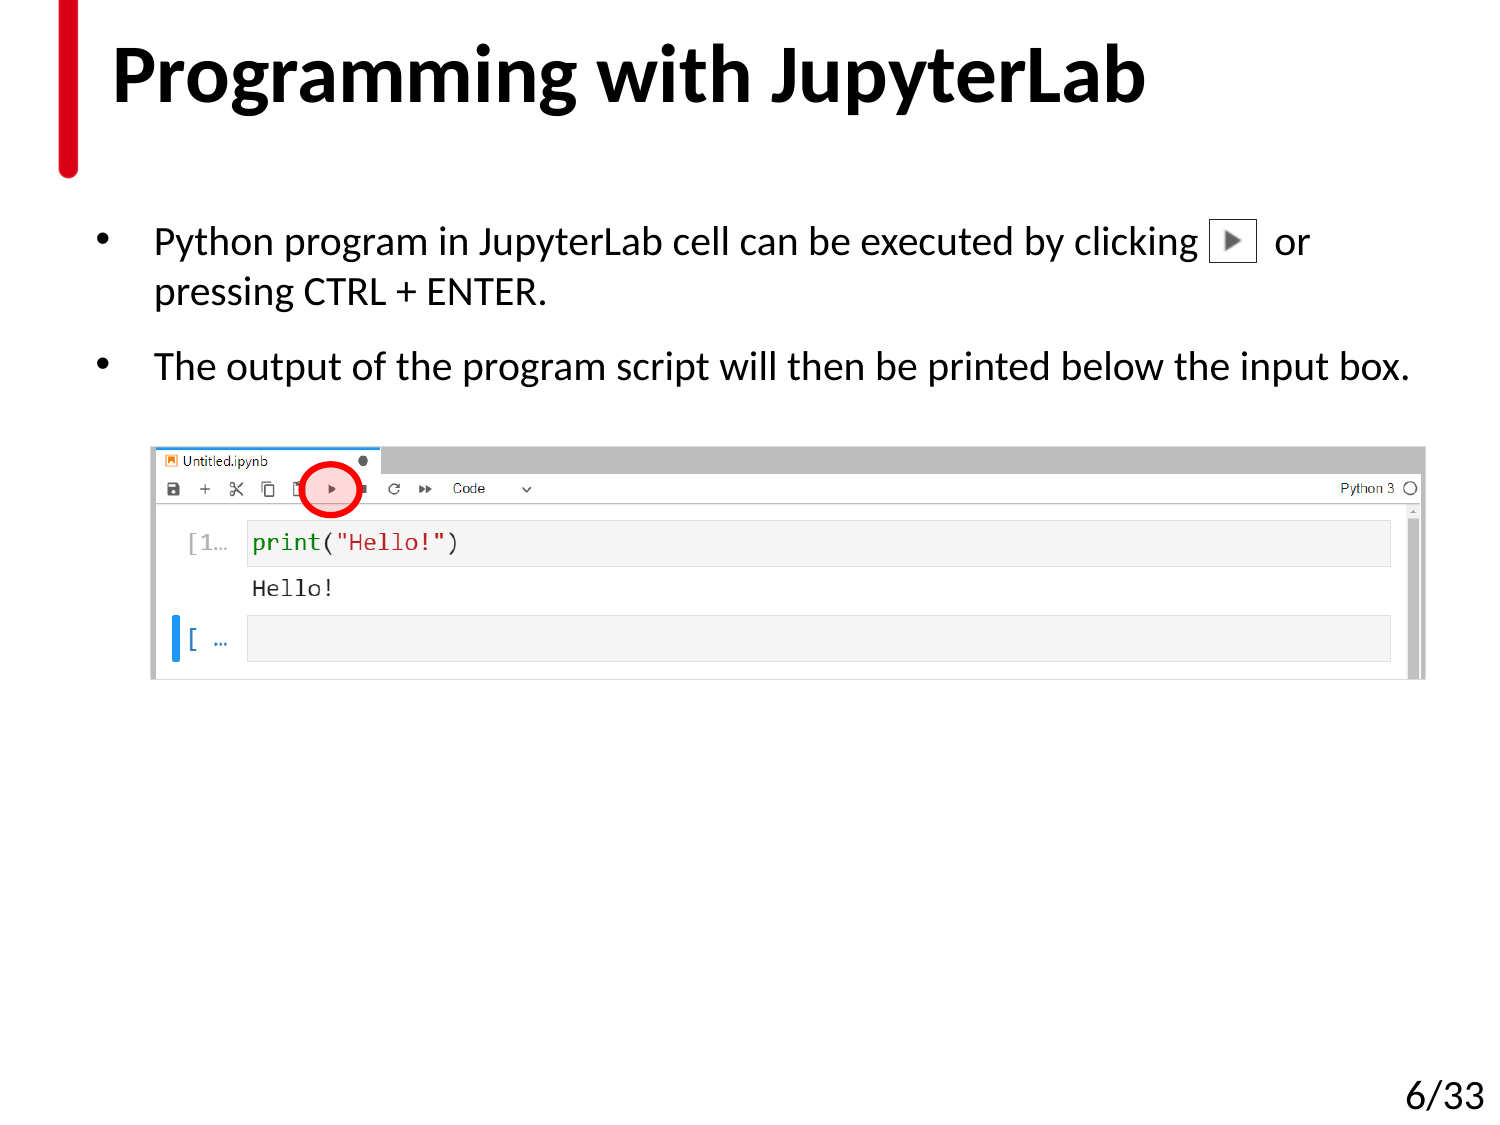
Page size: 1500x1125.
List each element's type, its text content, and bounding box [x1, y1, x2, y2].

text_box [150, 445, 1426, 680]
picture [57, 0, 81, 200]
title Programming with JupyterLab [97, 0, 1500, 138]
list Python program in JupyterLab cell can be executed by clicking or pressing CTRL + ENTER. The output of the program script will then be printed below the input box. [80, 206, 1470, 701]
picture [1209, 219, 1256, 262]
